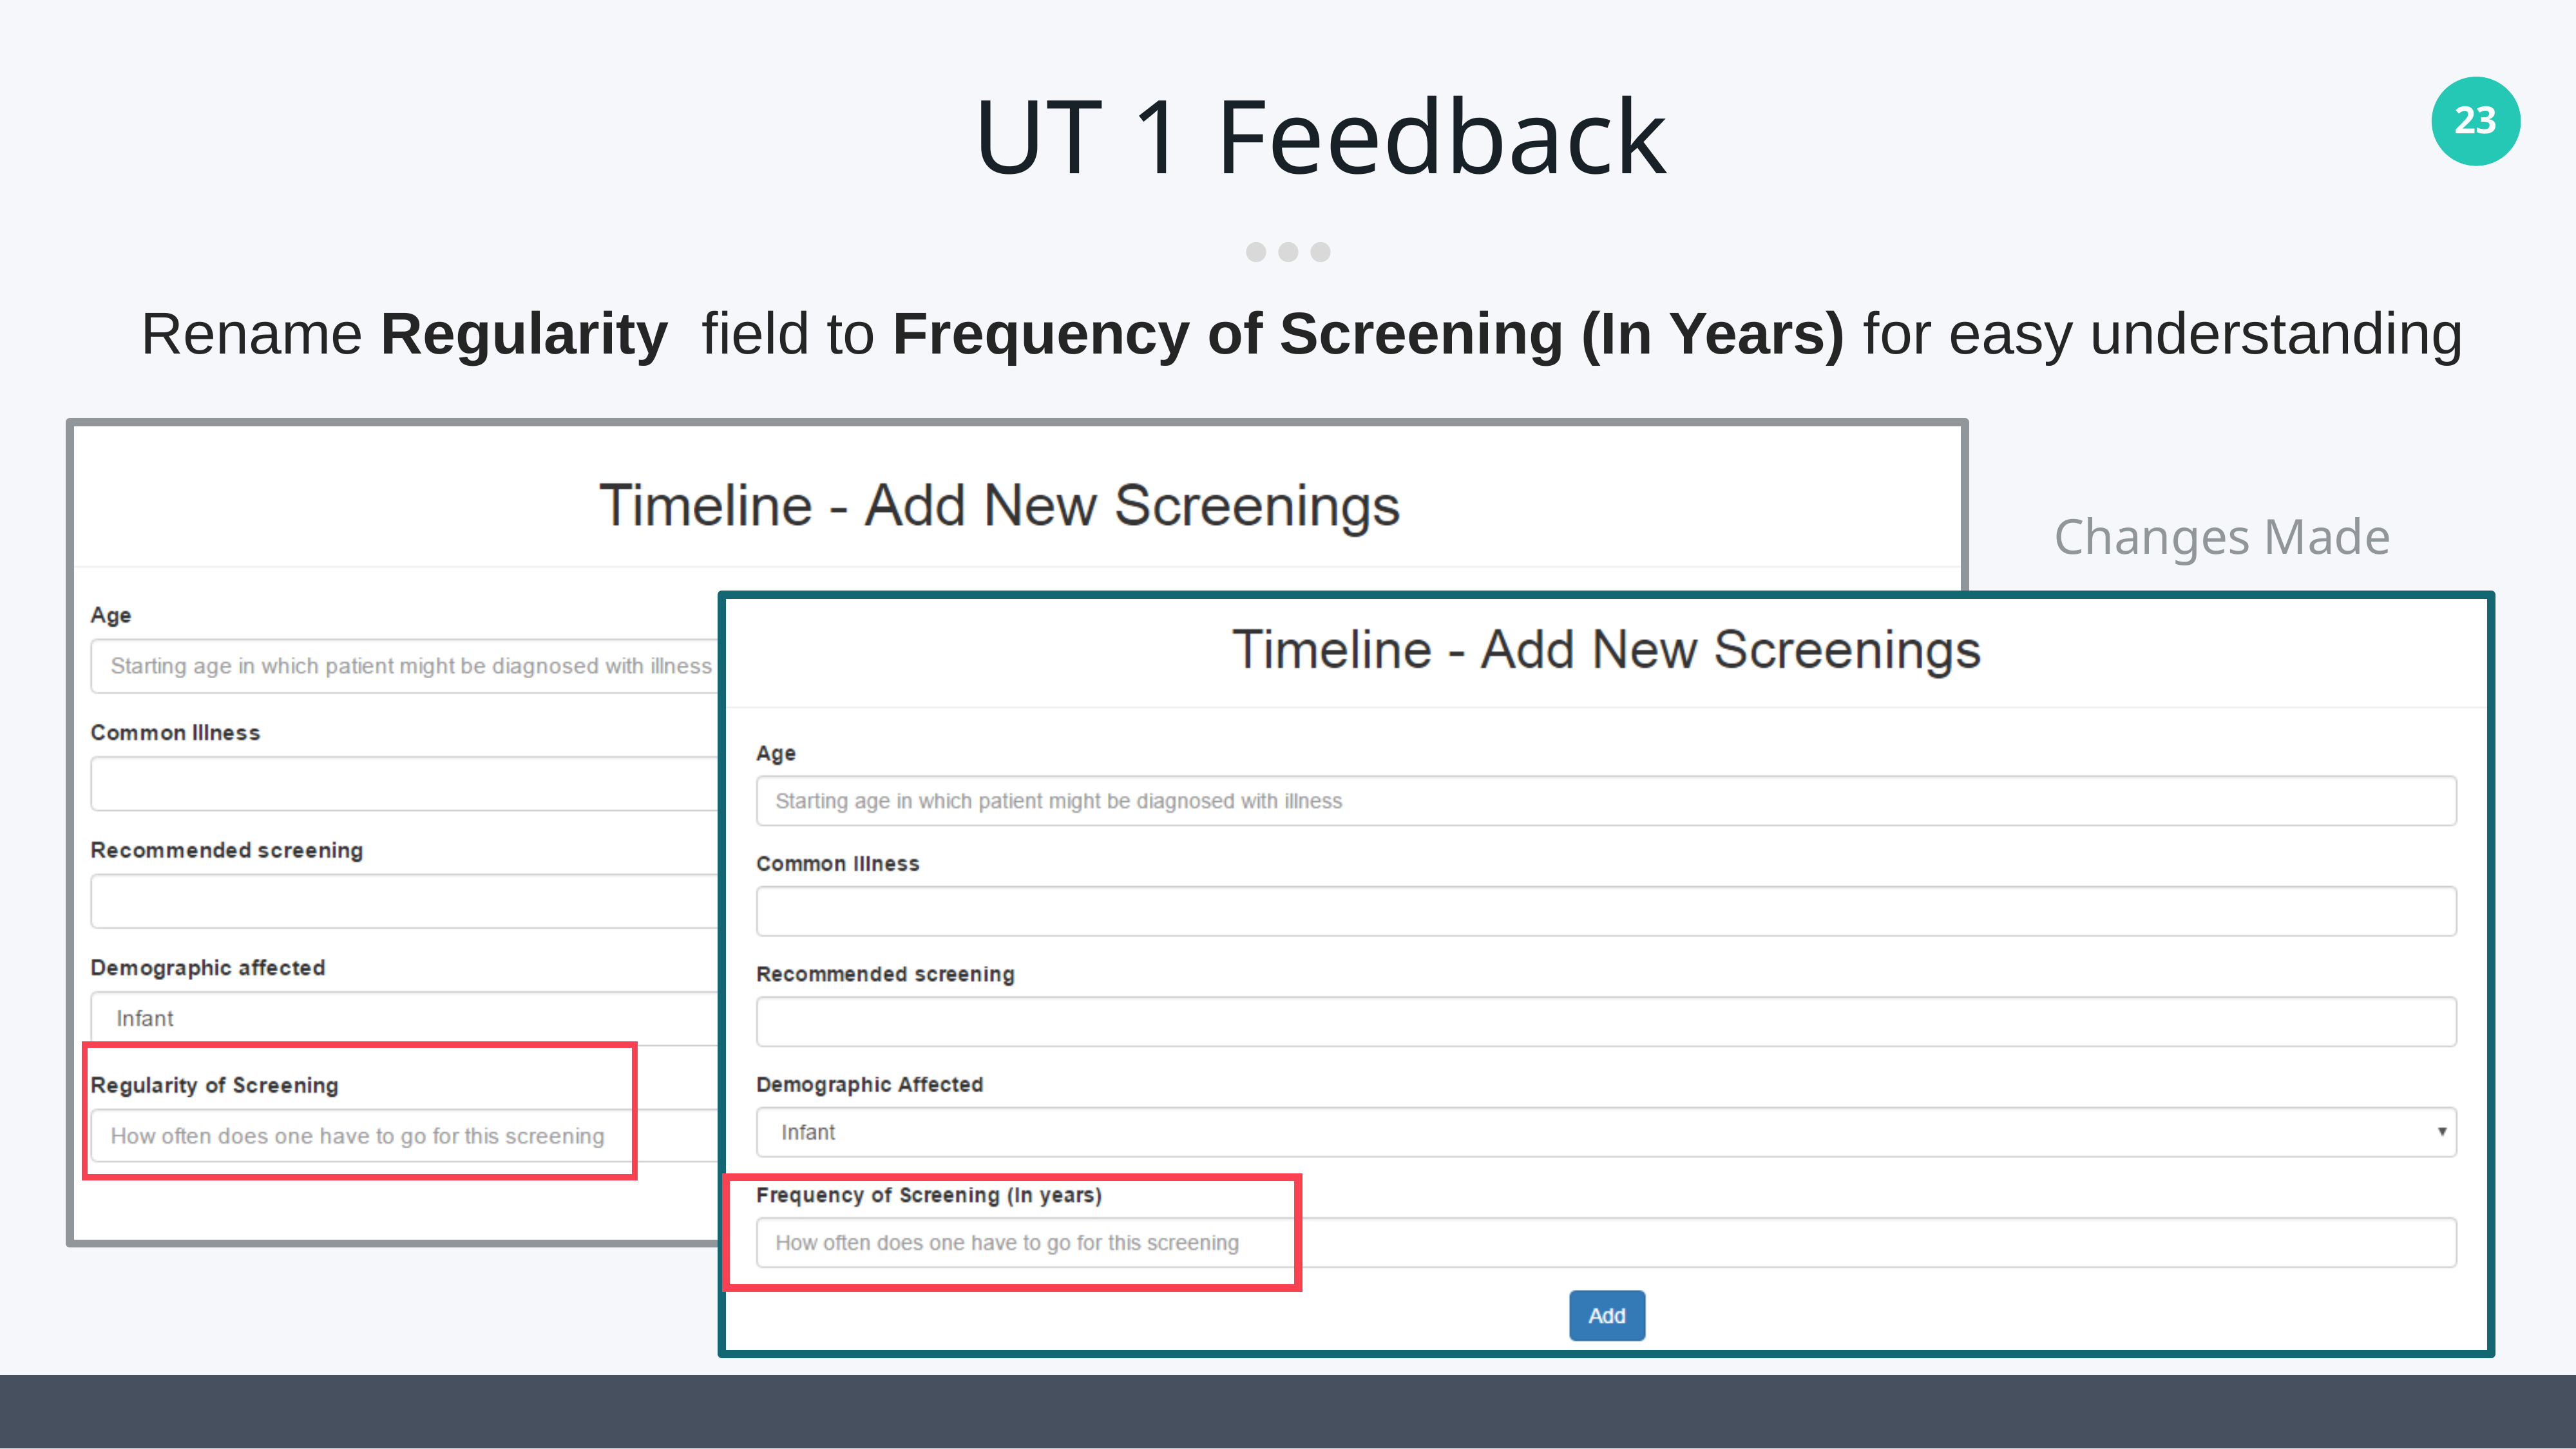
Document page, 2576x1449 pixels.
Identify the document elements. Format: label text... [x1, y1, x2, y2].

text_box Rename Regularity field to Frequency of Screening (In Years) for easy understanding [131, 219, 2576, 487]
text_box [725, 598, 2488, 1350]
text_box UT 1 Feedback [972, 71, 1669, 194]
picture [0, 1375, 2576, 1448]
text_box Changes Made [2044, 500, 2576, 569]
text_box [1246, 242, 1331, 263]
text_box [73, 426, 1961, 1240]
